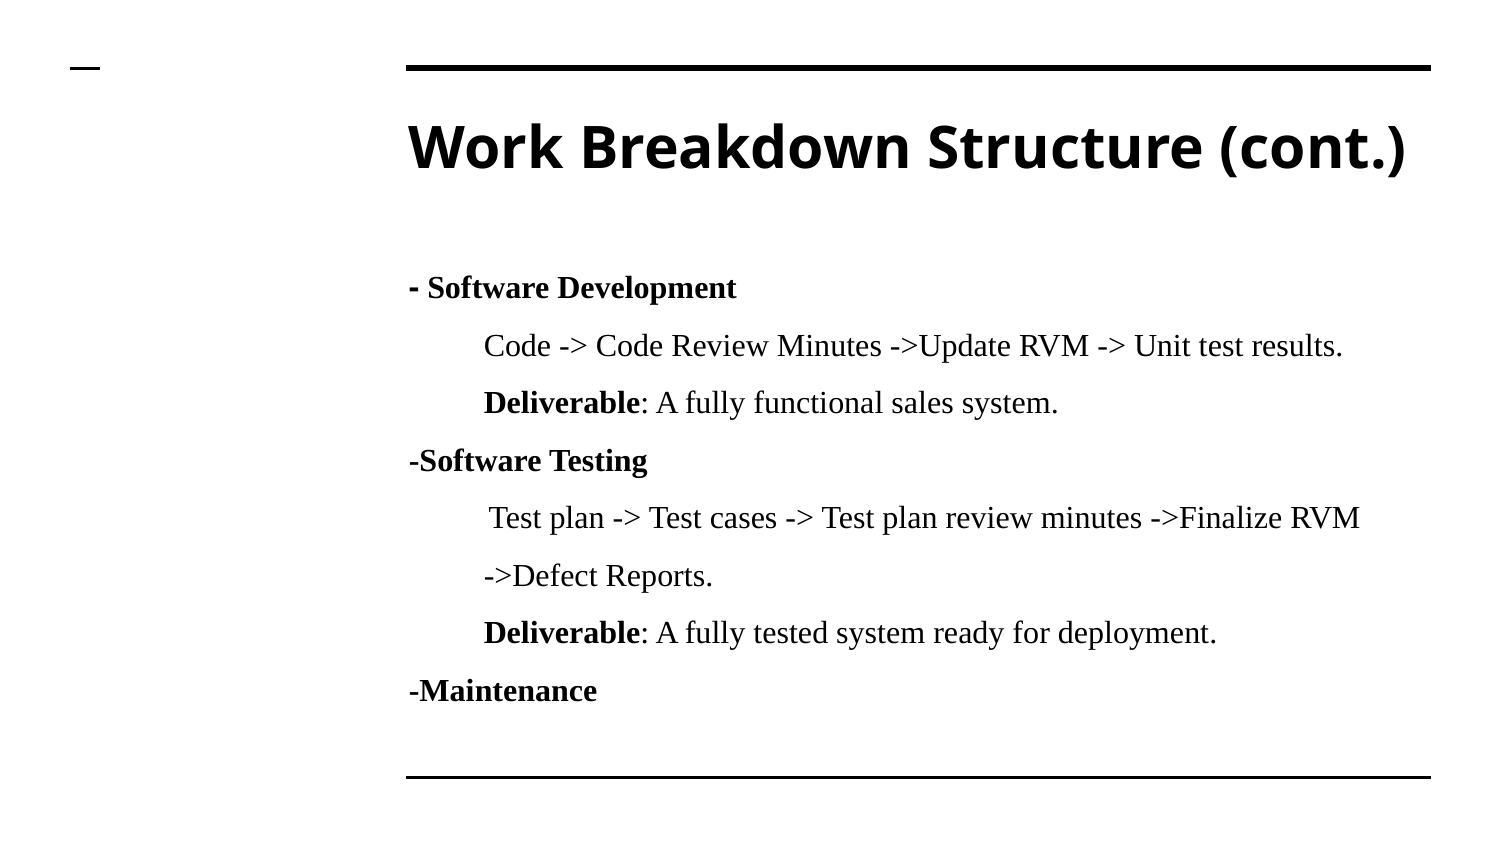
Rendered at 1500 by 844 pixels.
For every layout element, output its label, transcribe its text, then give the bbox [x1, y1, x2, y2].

title Work Breakdown Structure (cont.) [393, 94, 1431, 199]
list - Software Development Code -> Code Review Minutes ->Update RVM -> Unit test results. Deliverable: A fully functional sales system. -Software Testing Test plan -> Test cases -> Test plan review minutes ->Finalize RVM ->Defect Reports. Deliverable: A fully tested system ready for deployment. -Maintenance [393, 257, 1431, 750]
